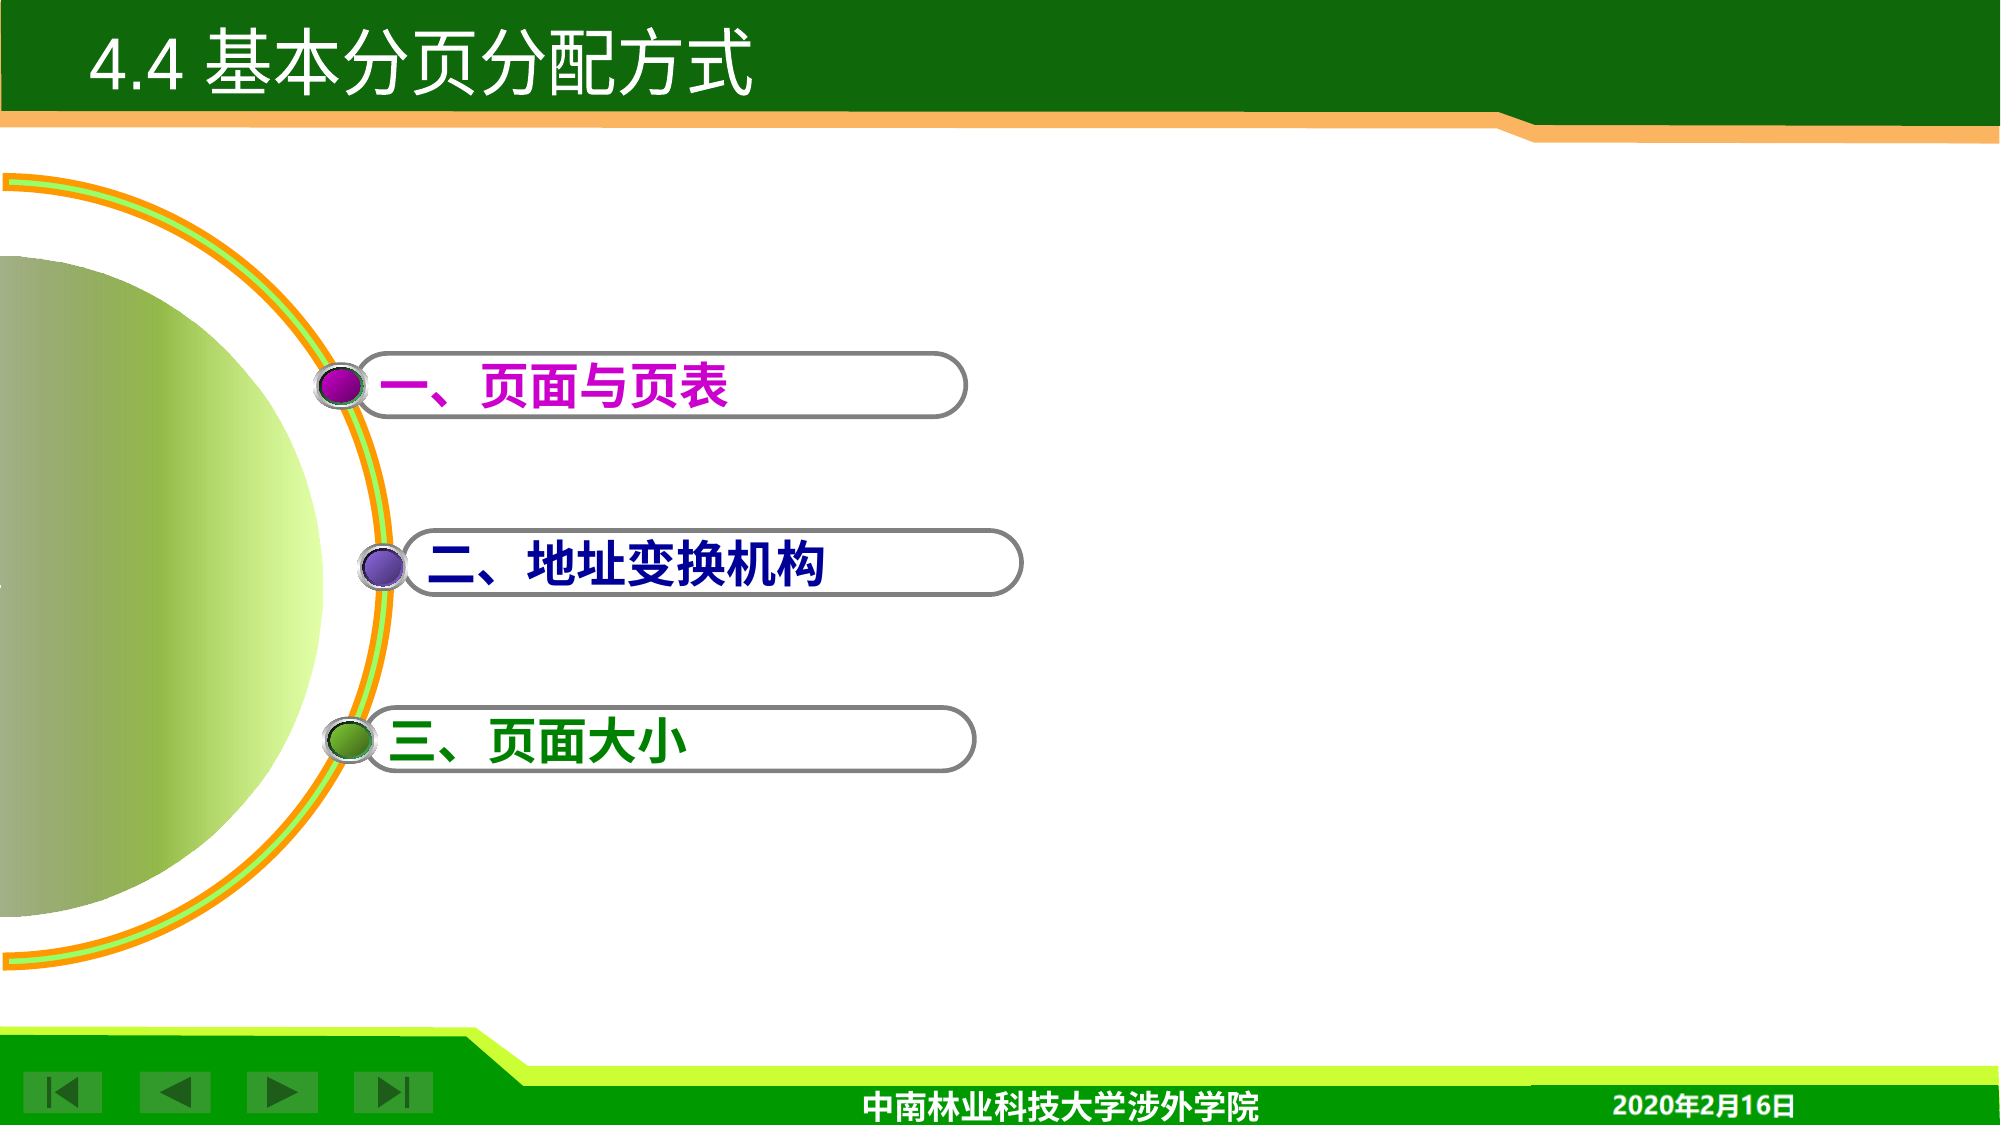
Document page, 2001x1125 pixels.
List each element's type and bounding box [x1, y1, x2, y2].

text_box [5, 771, 338, 968]
text_box [355, 595, 391, 707]
text_box [321, 707, 975, 771]
text_box [0, 255, 323, 917]
text_box [5, 176, 326, 354]
text_box [347, 417, 389, 530]
text_box [312, 353, 966, 417]
text_box [356, 530, 1022, 595]
